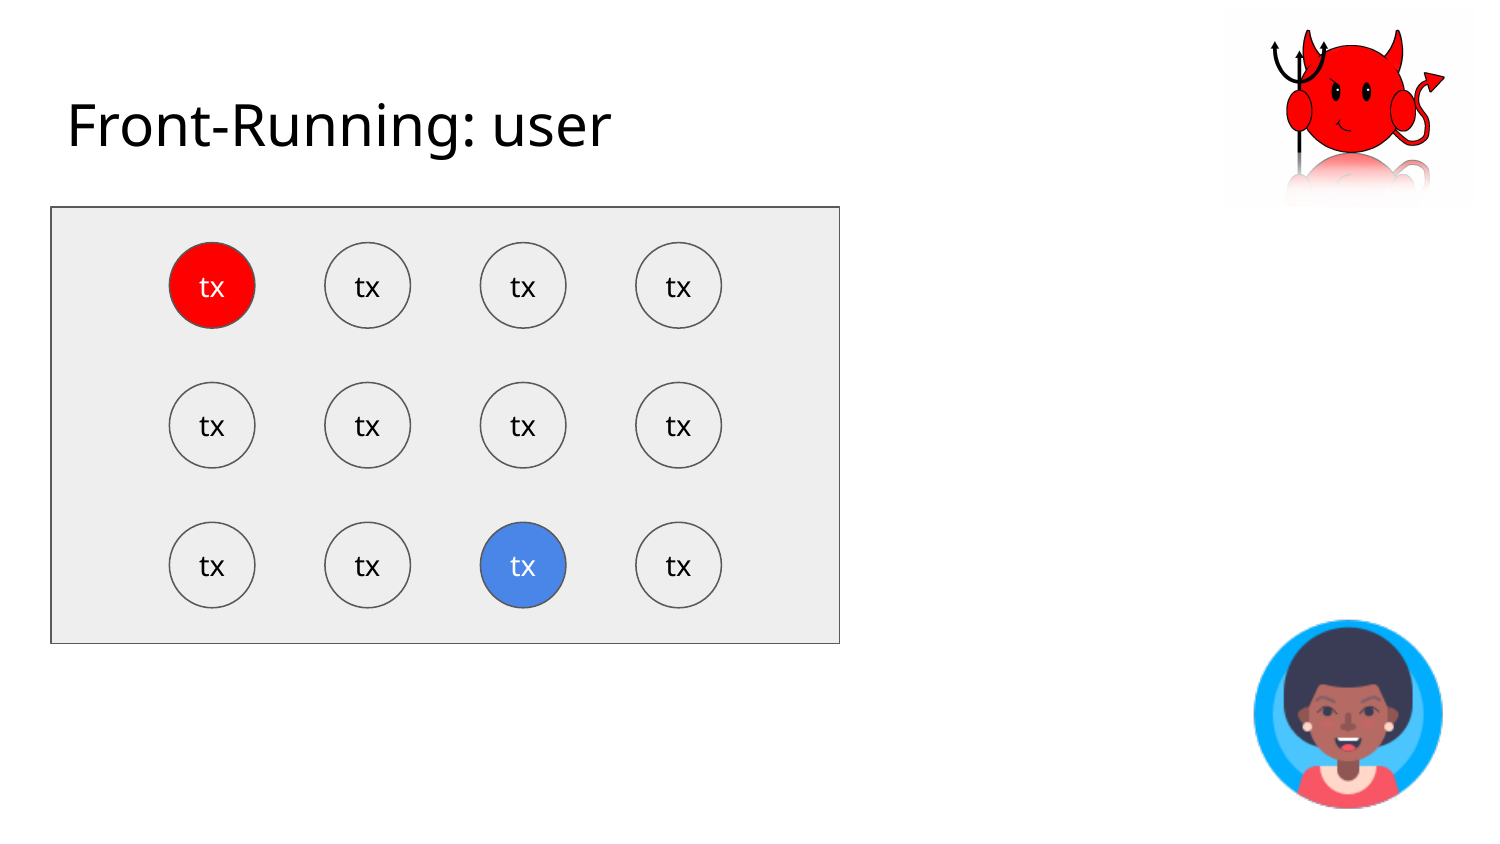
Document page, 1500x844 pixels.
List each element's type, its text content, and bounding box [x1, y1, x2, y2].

text_box [51, 206, 840, 644]
title Front-Running: user [51, 72, 840, 167]
picture [1248, 614, 1450, 815]
picture [1224, 7, 1474, 208]
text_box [169, 242, 722, 609]
